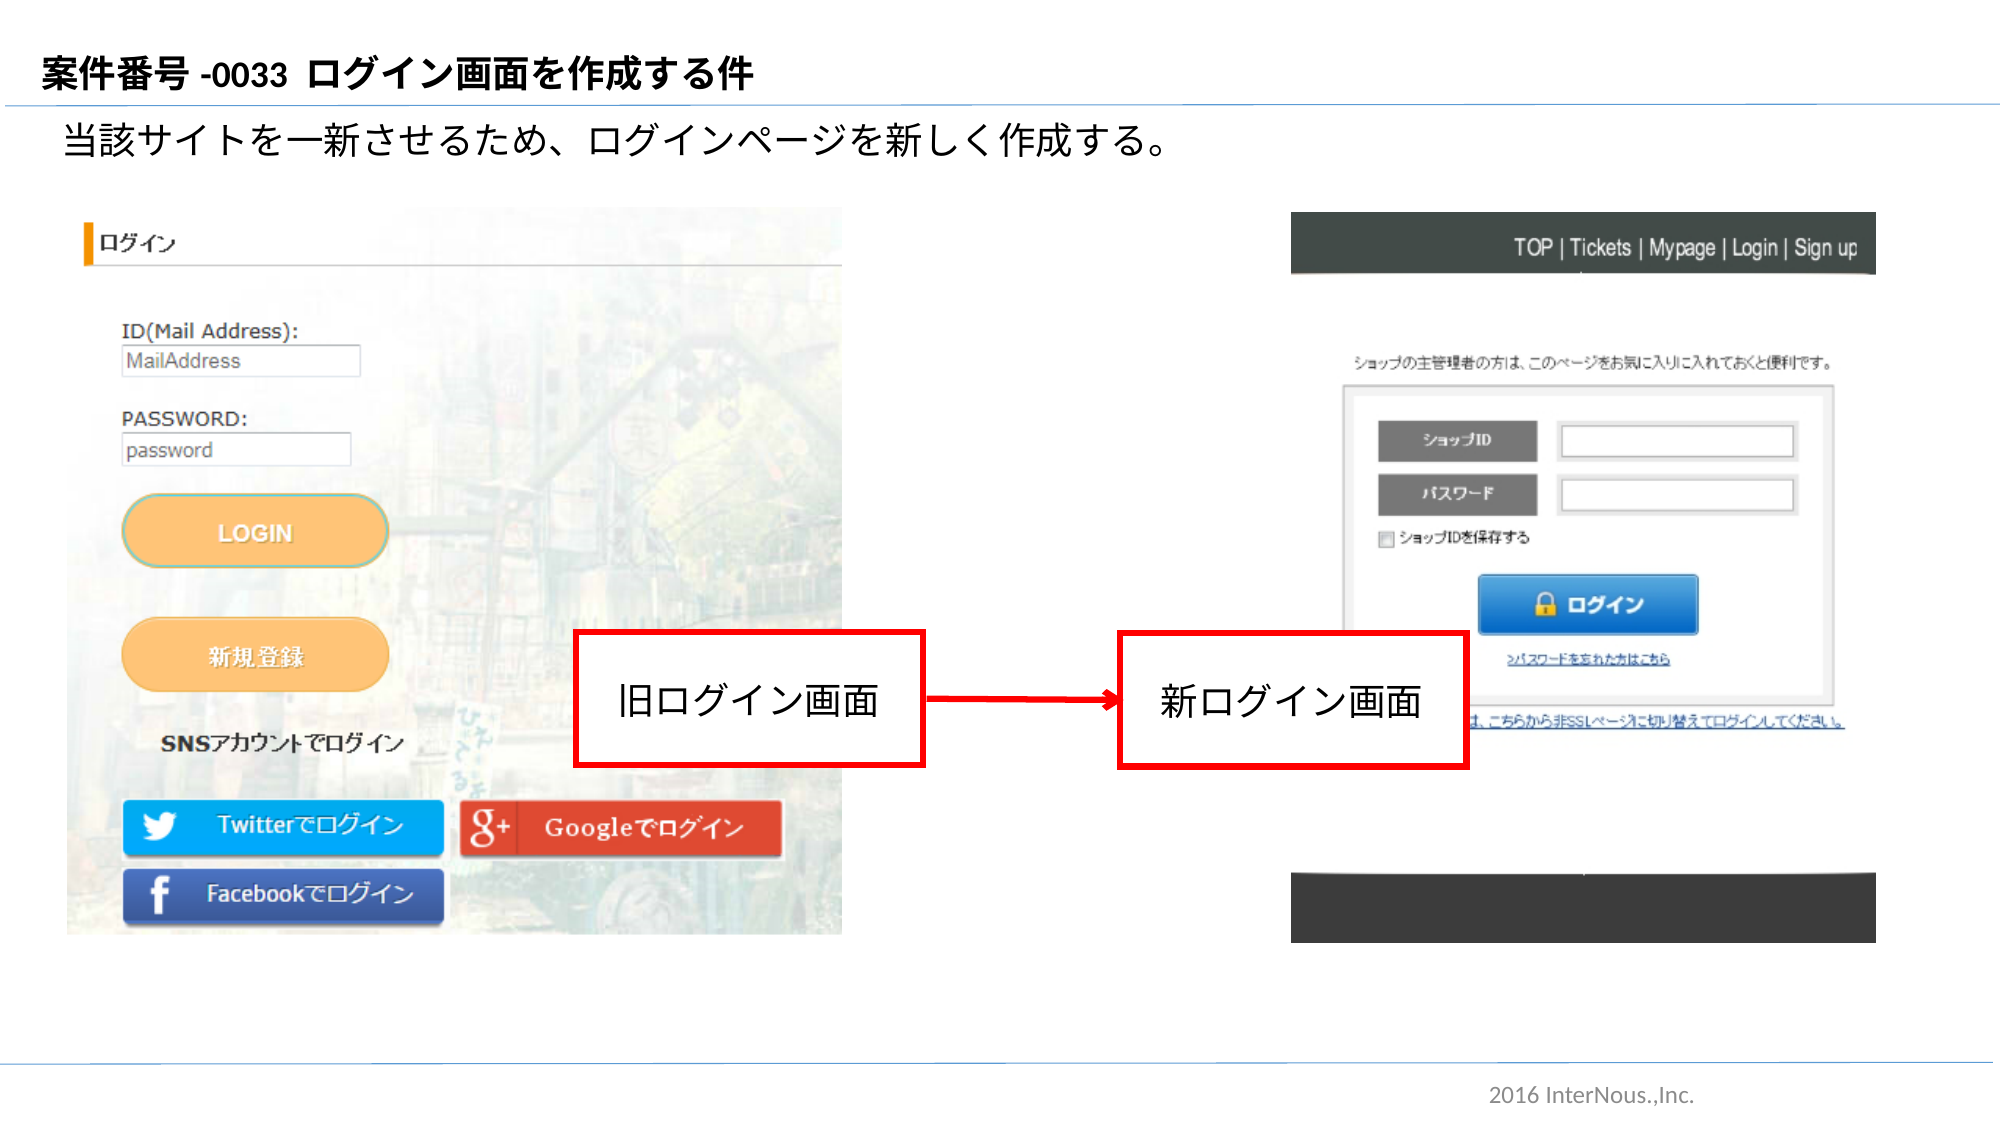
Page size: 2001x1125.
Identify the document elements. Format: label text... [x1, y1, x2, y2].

footer 2016 InterNous.,Inc. [1185, 1063, 1999, 1124]
picture [1291, 212, 1876, 943]
text_box 当該サイトを一新させるため、ログインページを新しく作成する。 [46, 109, 1414, 169]
text_box 旧ログイン画面 [842, 669, 895, 729]
text_box [1119, 632, 1291, 767]
text_box 案件番号-0033 ログイン画面を作成する件 [26, 42, 1930, 102]
picture [67, 207, 842, 938]
text_box [842, 631, 924, 766]
text_box 新ログイン画面 [1146, 670, 1291, 731]
